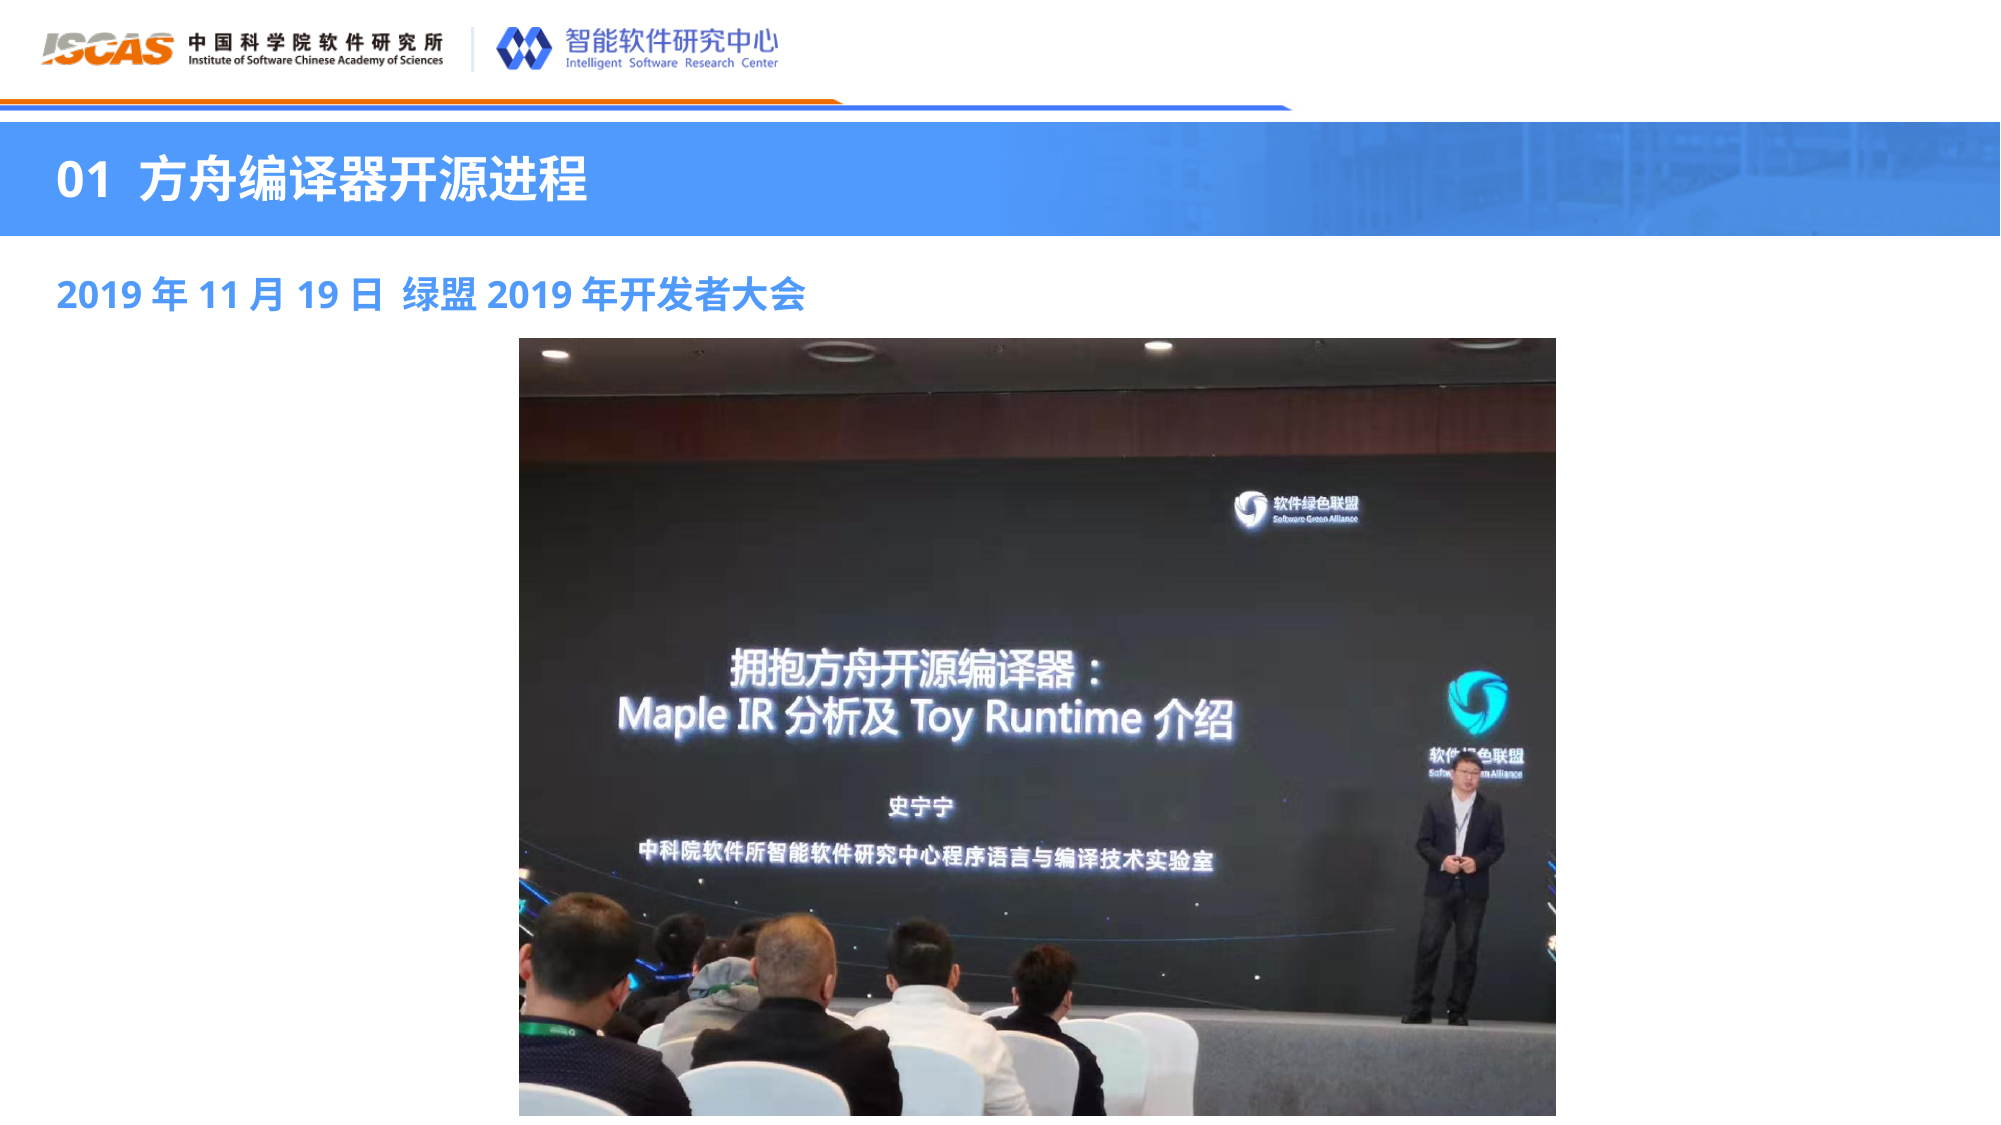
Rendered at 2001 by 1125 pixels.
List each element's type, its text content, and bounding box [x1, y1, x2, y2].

picture [0, 0, 2000, 1125]
list 2019年11月19日 绿盟2019年开发者大会 [41, 268, 1078, 339]
list 01 方舟编译器开源进程 [41, 146, 823, 212]
